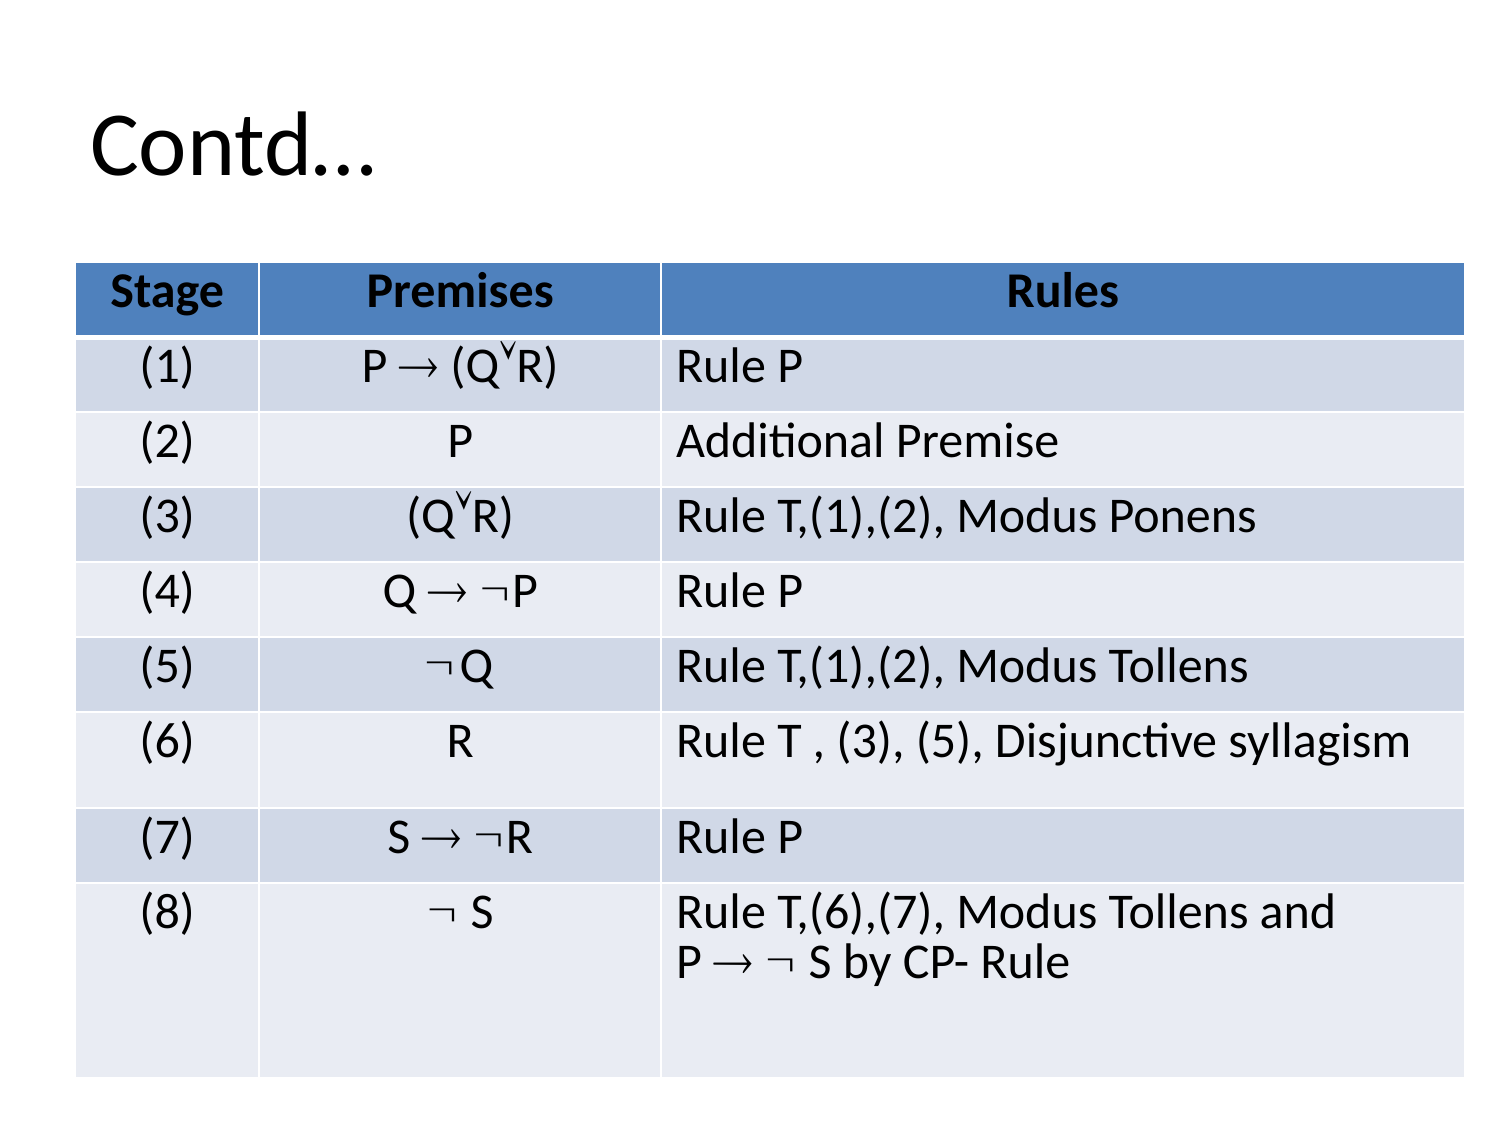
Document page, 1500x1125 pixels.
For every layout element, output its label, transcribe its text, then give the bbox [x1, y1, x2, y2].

title Contd… [75, 45, 1425, 233]
table_cell  S [260, 884, 660, 1077]
table_cell Rule T,(6),(7), Modus Tollens and P   S by CP- Rule [662, 884, 1464, 1077]
table_cell Rule P [662, 340, 1464, 411]
table_cell Rule P [662, 809, 1464, 882]
table_cell R [260, 713, 660, 807]
table_cell (8) [76, 884, 258, 1077]
table_cell Additional Premise [662, 413, 1464, 486]
table_cell Rule T,(1),(2), Modus Ponens [662, 488, 1464, 561]
table_cell (3) [76, 488, 258, 561]
table_cell (2) [76, 413, 258, 486]
table_cell Rule P [662, 563, 1464, 636]
table_cell (5) [76, 638, 258, 711]
table_header Stage [76, 263, 258, 335]
table_cell Q [260, 638, 660, 711]
table_header Premises [260, 263, 660, 335]
table_header Rules [662, 263, 1464, 335]
table_cell P [260, 413, 660, 486]
table_cell Rule T , (3), (5), Disjunctive syllagism [662, 713, 1464, 807]
table_cell P  (QR) [260, 340, 660, 411]
table_cell Q  P [260, 563, 660, 636]
table_cell (QR) [260, 488, 660, 561]
table_cell (7) [76, 809, 258, 882]
table_cell (4) [76, 563, 258, 636]
table_cell (6) [76, 713, 258, 807]
table_cell (1) [76, 340, 258, 411]
table_cell Rule T,(1),(2), Modus Tollens [662, 638, 1464, 711]
table_cell S  R [260, 809, 660, 882]
